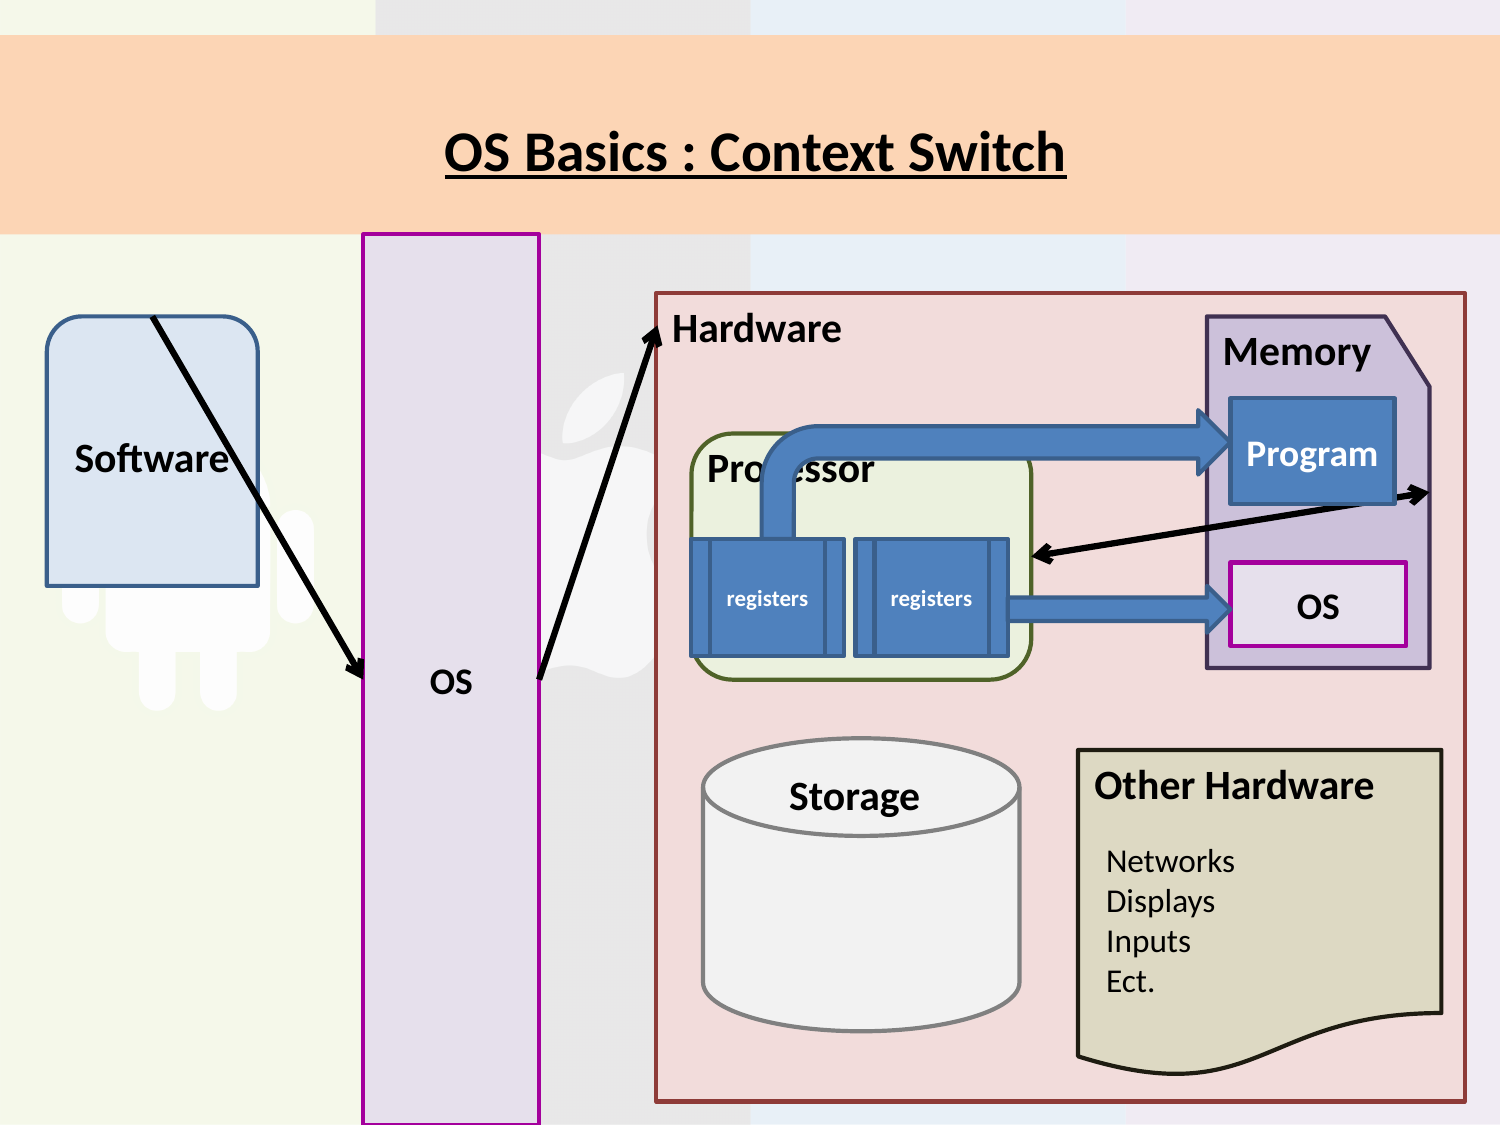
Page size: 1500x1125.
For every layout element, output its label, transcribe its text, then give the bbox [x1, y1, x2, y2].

text_box OS [1228, 560, 1408, 648]
text_box Hardware [657, 292, 858, 358]
text_box [693, 461, 1034, 682]
text_box Processor [692, 433, 785, 499]
text_box OS [361, 232, 541, 1125]
title OS Basics : Context Switch [58, 105, 1454, 247]
text_box [0, 33, 1500, 236]
text_box Program [1228, 396, 1397, 506]
text_box registers [853, 537, 1010, 658]
text_box [700, 736, 1022, 1034]
text_box registers [689, 537, 846, 658]
text_box [654, 291, 1467, 1104]
text_box Software [156, 314, 260, 480]
text_box [759, 408, 1233, 537]
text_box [1031, 491, 1208, 557]
text_box Storage [774, 761, 936, 827]
text_box Networks Displays Inputs Ect. [1091, 831, 1251, 1007]
text_box Memory [1207, 316, 1387, 382]
text_box [1075, 747, 1444, 1076]
text_box [1005, 583, 1233, 635]
text_box [1204, 314, 1432, 671]
text_box [689, 459, 759, 537]
text_box Software [44, 314, 252, 588]
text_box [257, 450, 364, 680]
text_box Other Hardware [1079, 750, 1390, 815]
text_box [538, 325, 657, 680]
text_box Processor [796, 461, 891, 499]
